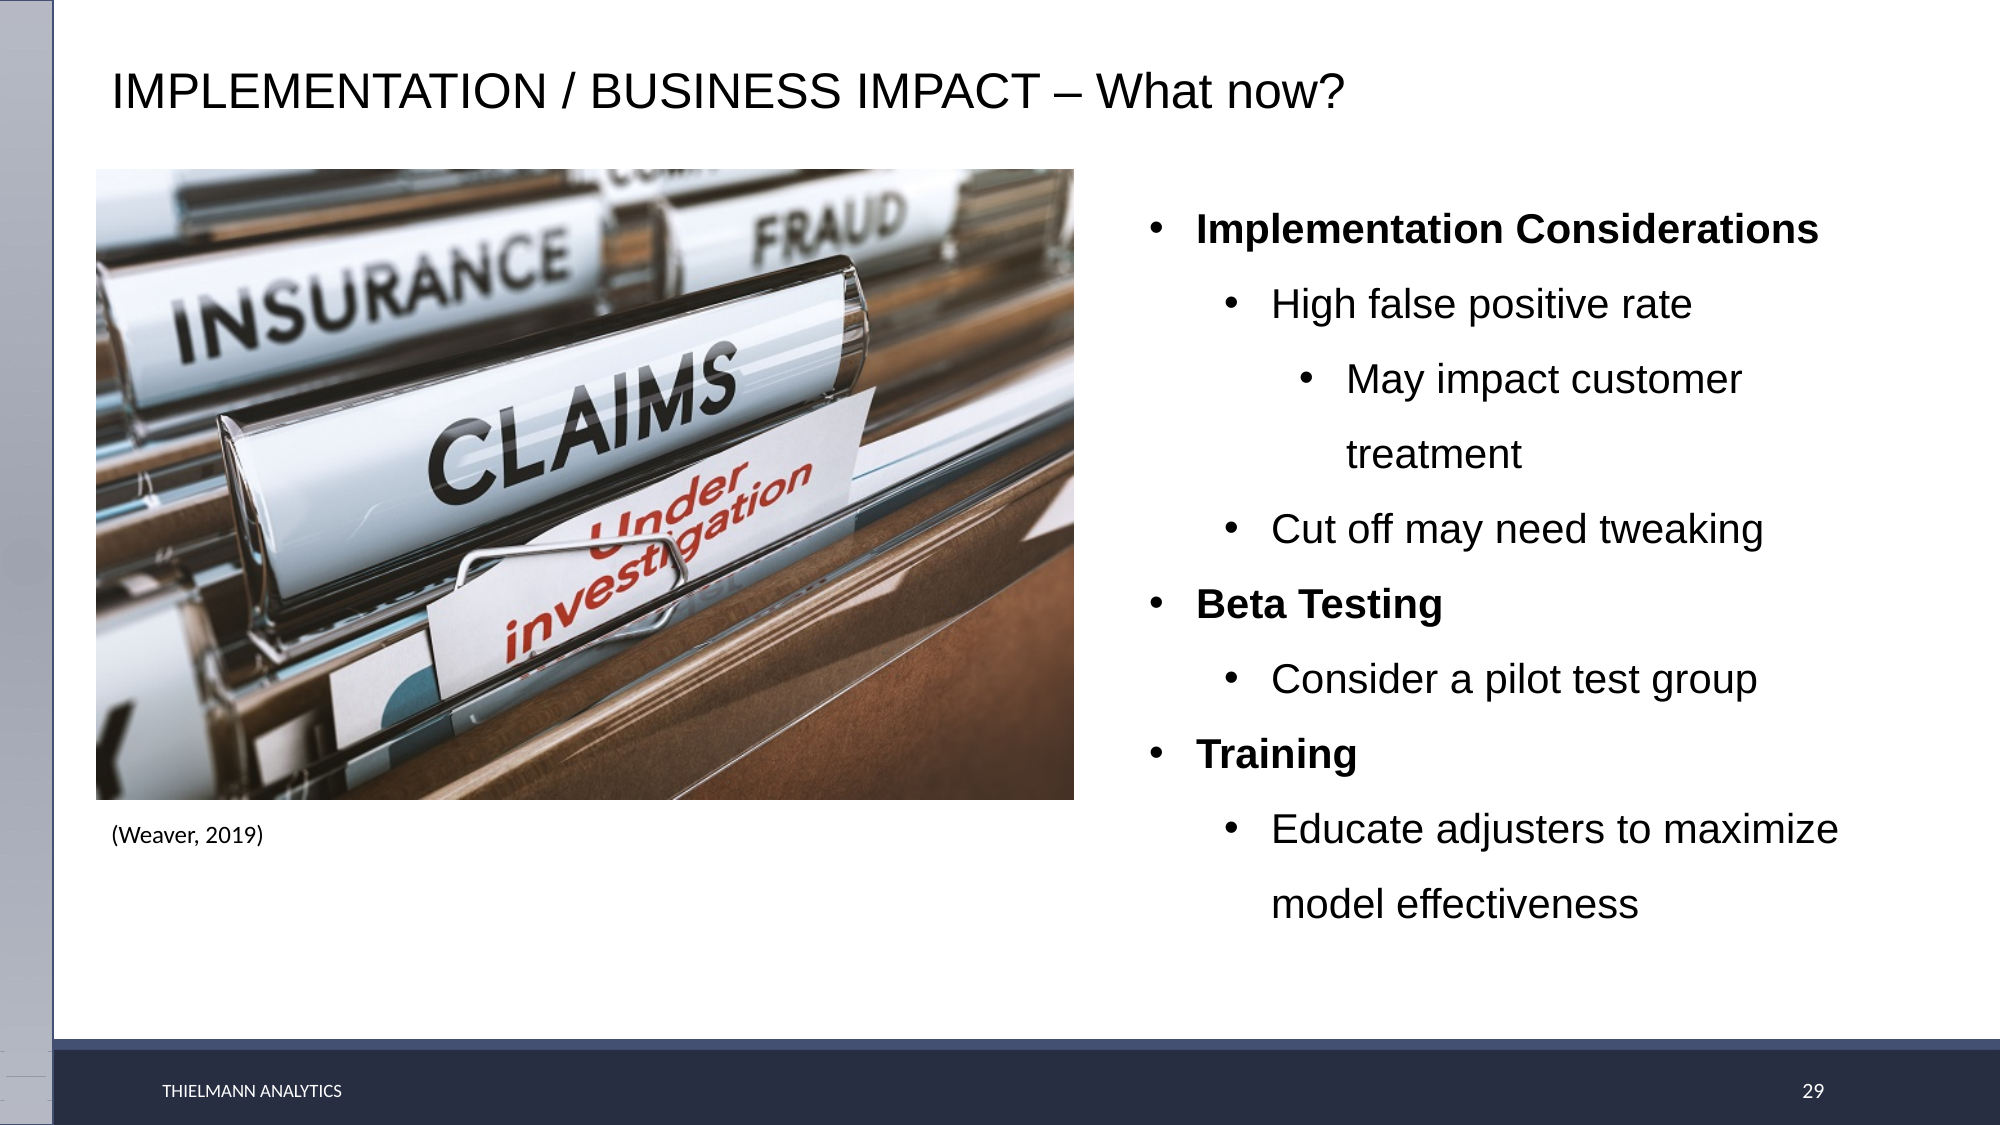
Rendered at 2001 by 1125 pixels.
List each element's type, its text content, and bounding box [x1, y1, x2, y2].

text_box IMPLEMENTATION / BUSINESS IMPACT – What now? [96, 50, 1840, 126]
footer Thielmann Analytics [0, 1059, 648, 1120]
text_box (Weaver, 2019) [96, 811, 285, 902]
picture [95, 169, 1074, 800]
text_box Implementation Considerations High false positive rate May impact customer treatment Cut off may need tweaking Beta Testing Consider a pilot test group Training Educate adjusters to maximize model effectiveness [1059, 169, 1918, 1125]
